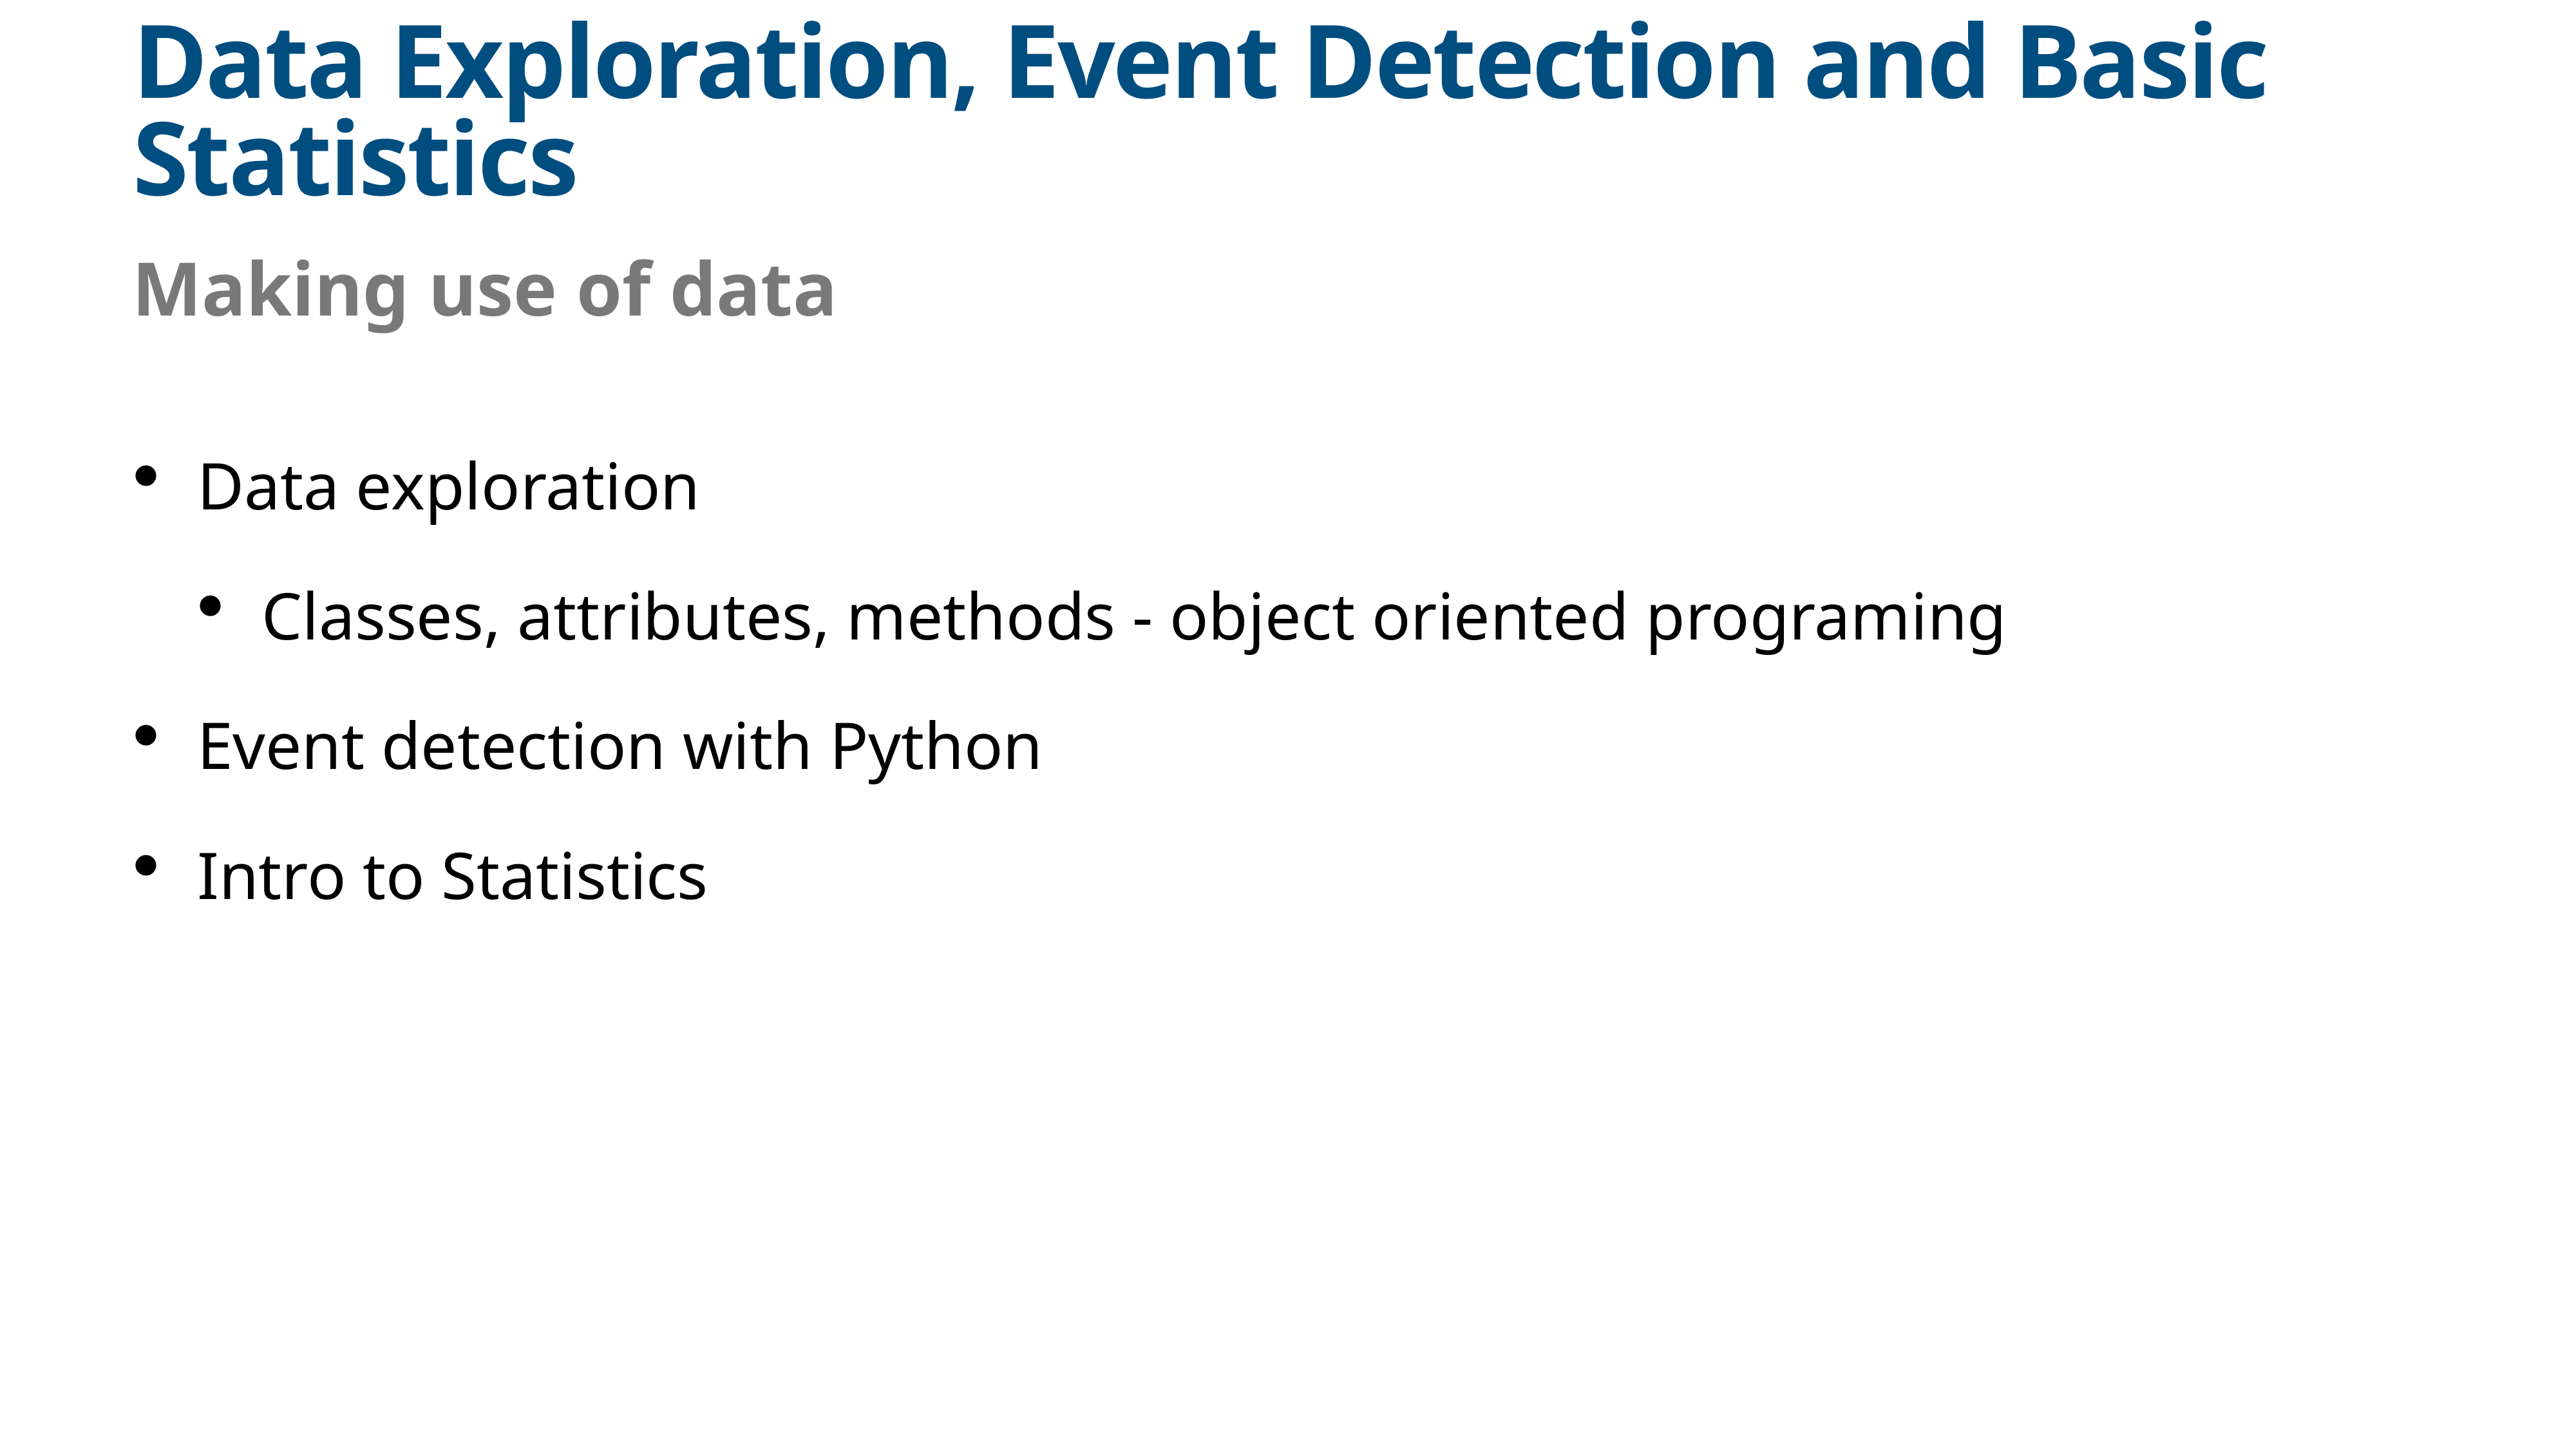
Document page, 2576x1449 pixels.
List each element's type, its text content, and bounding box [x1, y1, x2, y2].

text_box Making use of data [127, 237, 2449, 336]
list Data exploration Classes, attributes, methods - object oriented programing Event detection with Python Intro to Statistics [127, 448, 2449, 1321]
title Data Exploration, Event Detection and Basic Statistics [127, 14, 2449, 237]
